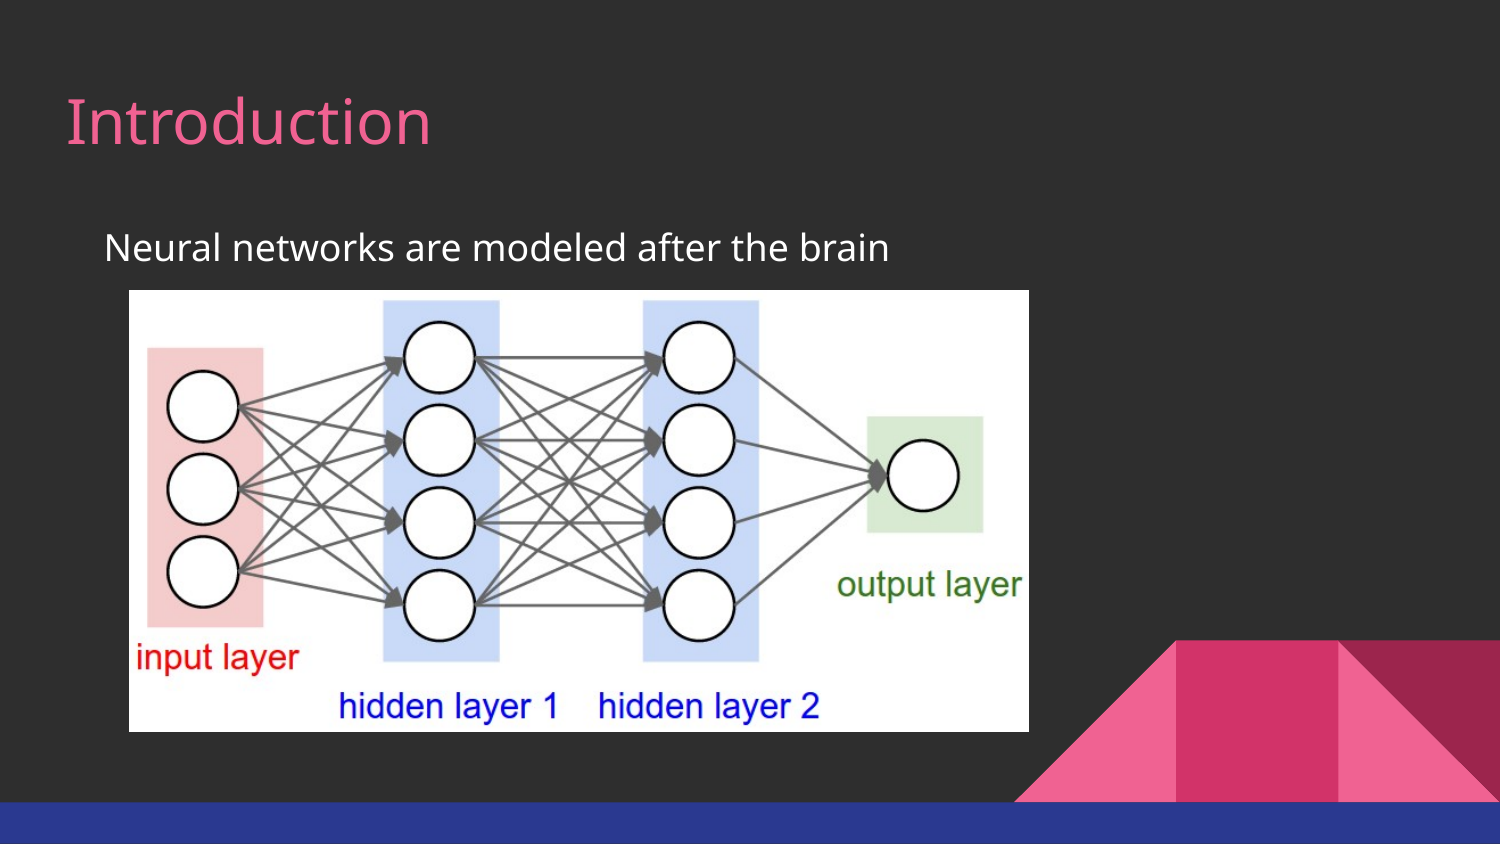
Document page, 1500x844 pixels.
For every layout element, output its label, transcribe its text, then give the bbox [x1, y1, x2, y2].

picture [129, 290, 1030, 732]
title Introduction [51, 67, 1449, 167]
list Neural networks are modeled after the brain [51, 201, 1449, 750]
